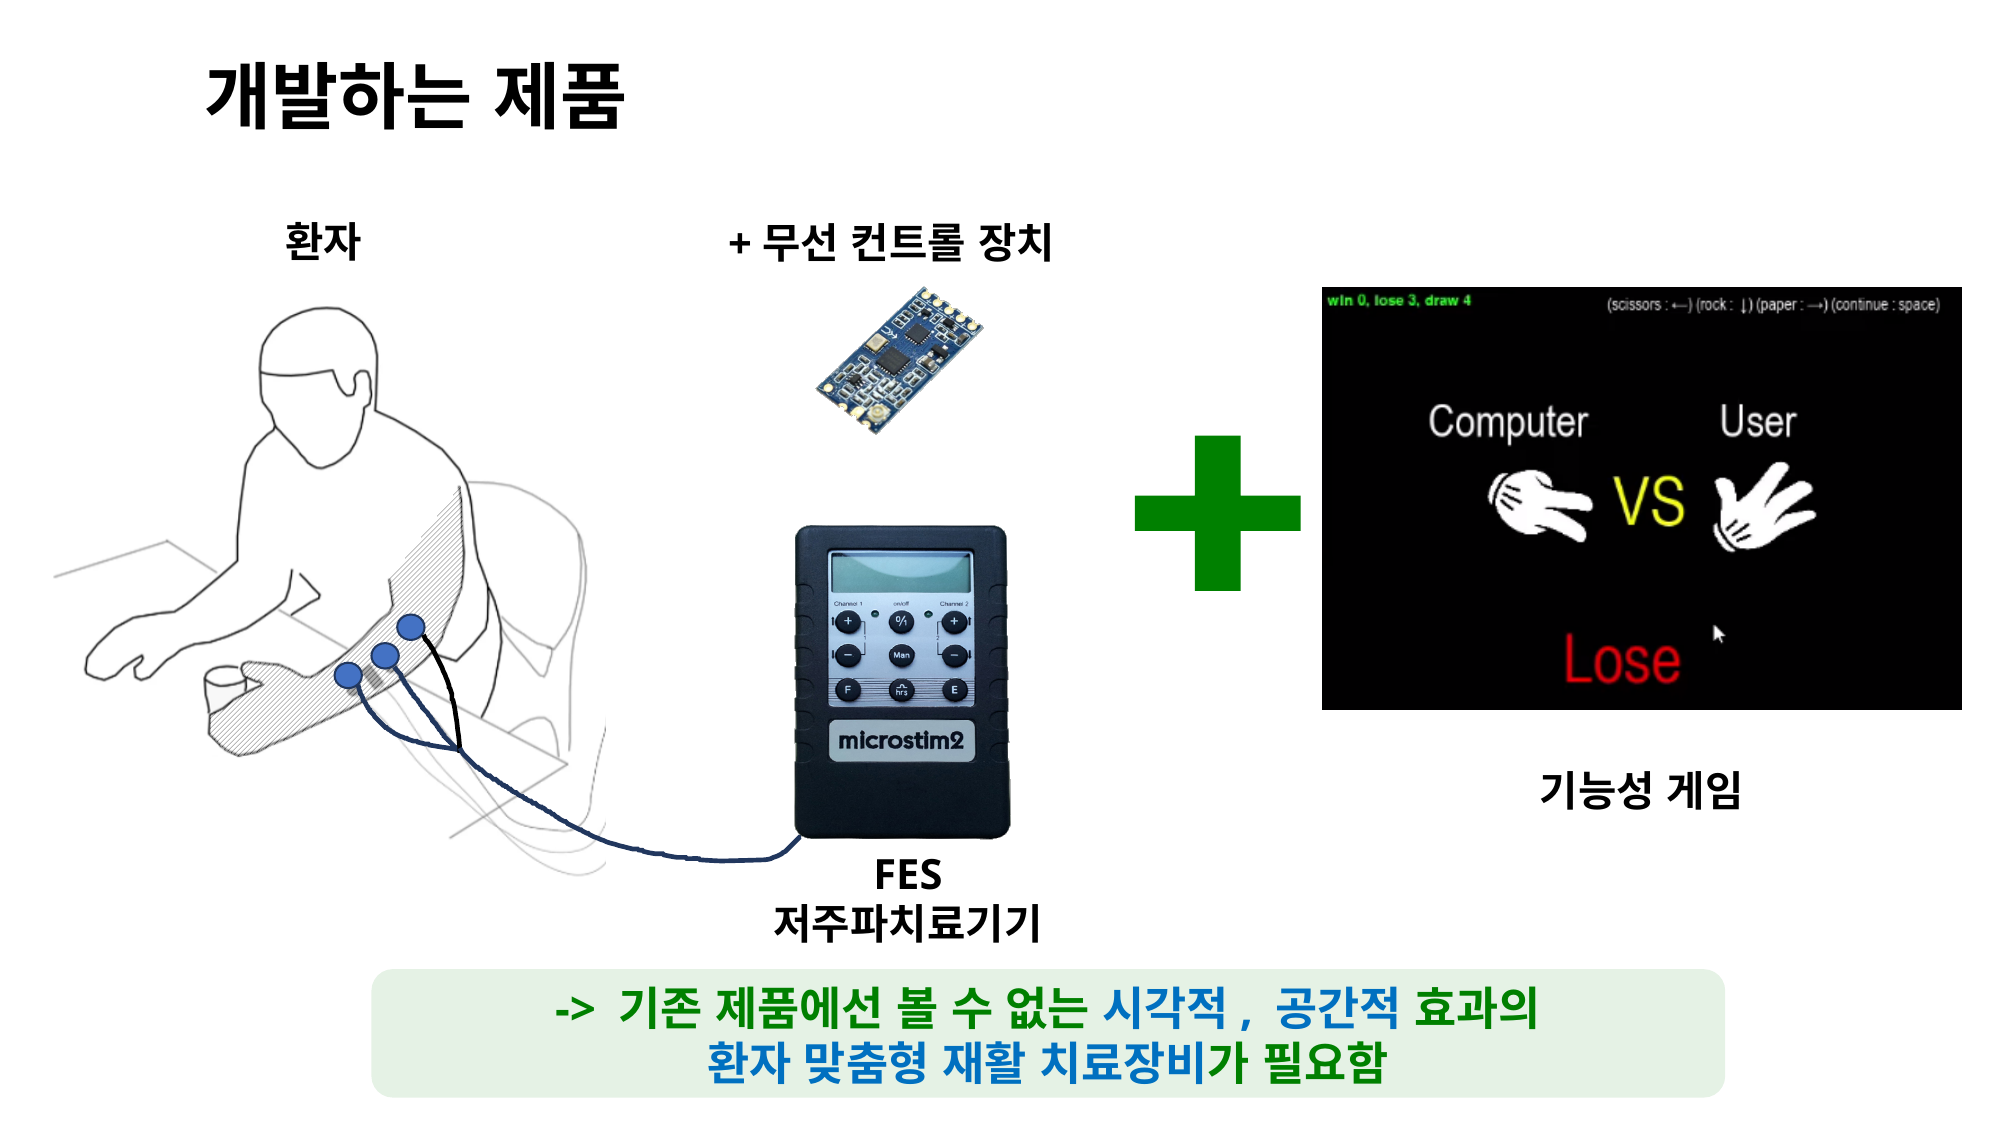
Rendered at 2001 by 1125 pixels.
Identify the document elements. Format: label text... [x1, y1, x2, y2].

text_box 기능성 게임 [1388, 757, 1896, 823]
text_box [38, 208, 801, 921]
picture [1322, 287, 1962, 710]
text_box [1134, 435, 1302, 592]
text_box 개발하는 제품 [32, 43, 801, 146]
text_box [370, 968, 1727, 1099]
text_box -> 기존 제품에선 볼 수 없는 시각적, 공간적 효과의 환자 맞춤형 재활 치료장비가 필요함 [441, 972, 1654, 1097]
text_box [675, 209, 1108, 956]
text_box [732, 284, 1051, 505]
